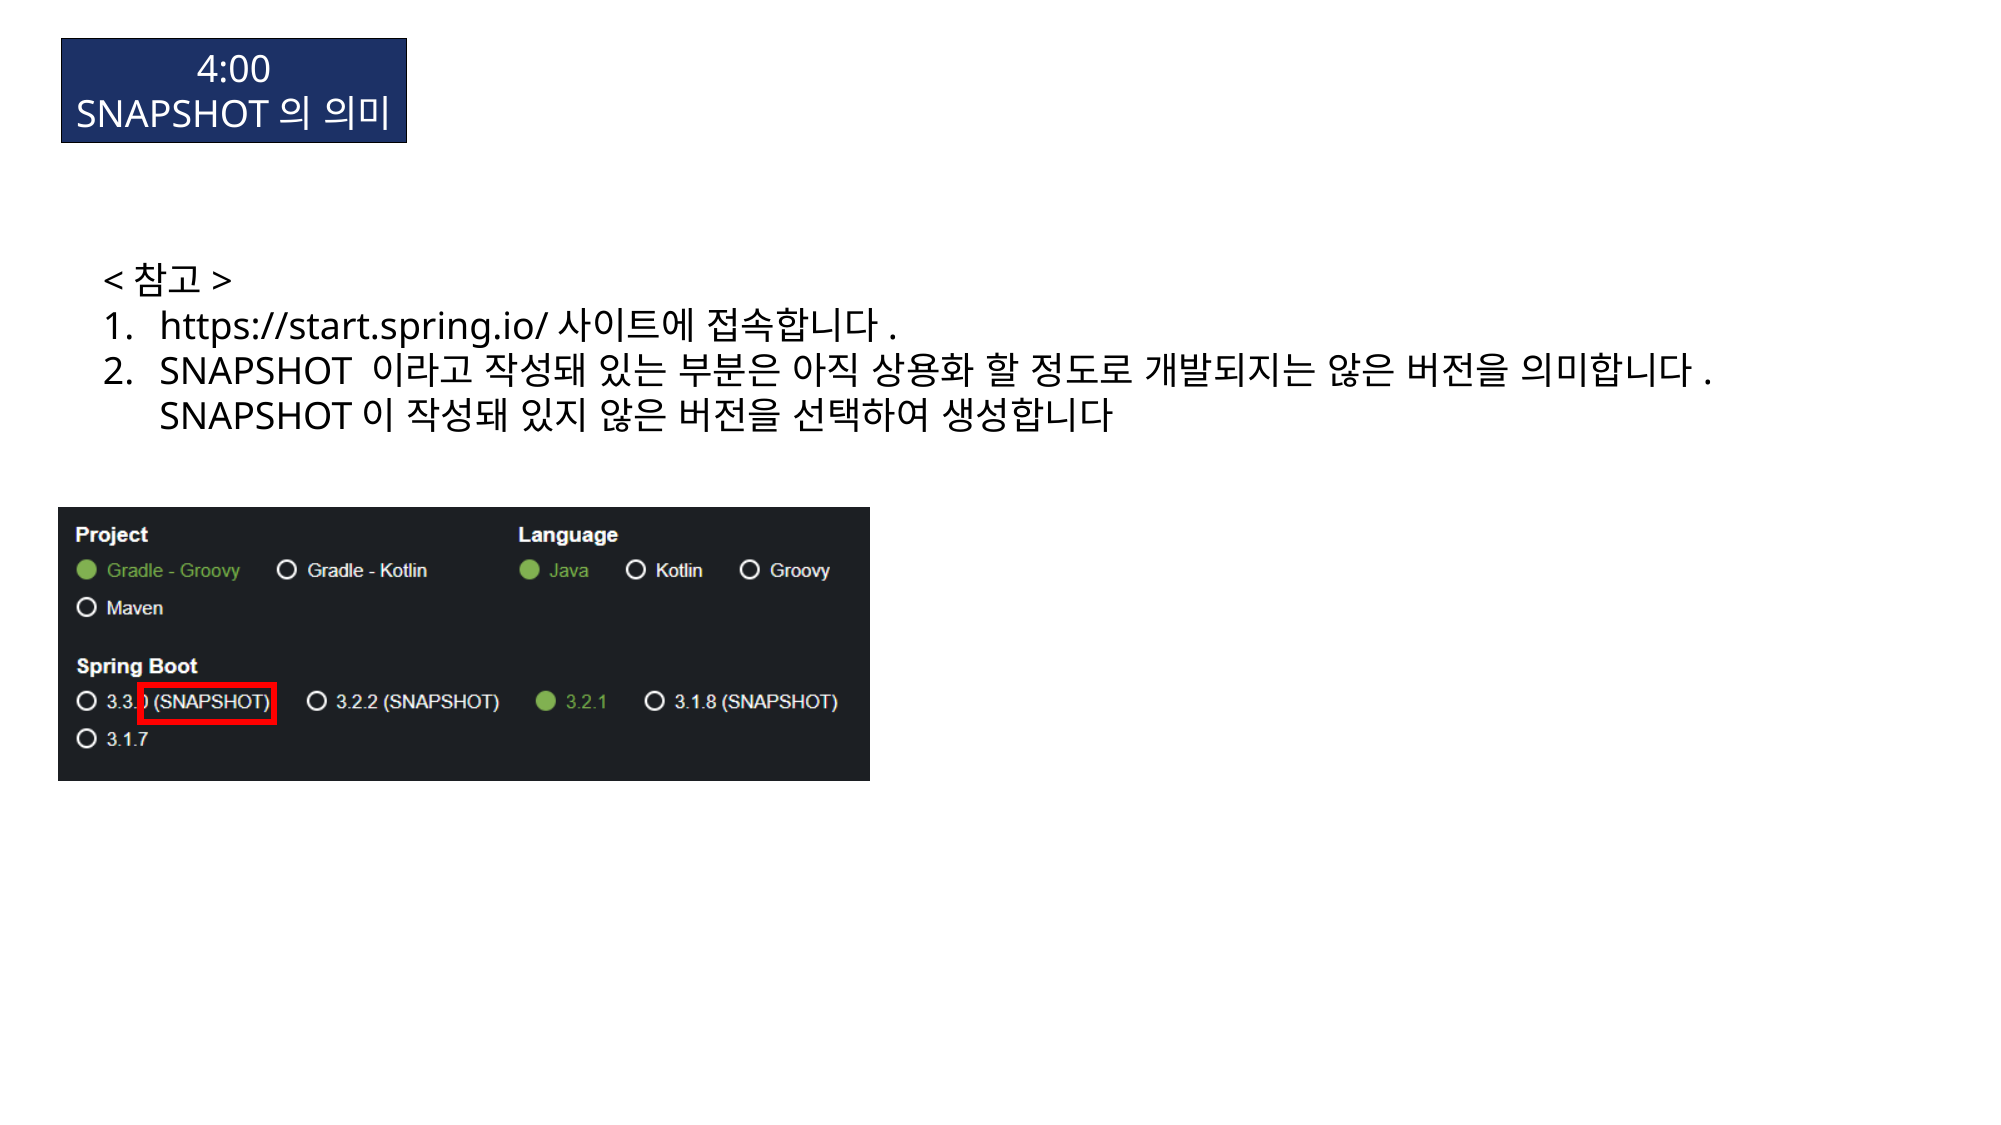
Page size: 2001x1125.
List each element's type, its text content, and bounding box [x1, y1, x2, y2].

text_box 4:00 SNAPSHOT의 의미 [61, 38, 407, 143]
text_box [57, 507, 870, 781]
text_box <참고> https://start.spring.io/사이트에 접속합니다. SNAPSHOT 이라고 작성돼 있는 부분은 아직 상용화 할 정도로 개발되지는 않은 버전을 의미합니다. SNAPSHOT이 작성돼 있지 않은 버전을 선택하여 생성합니다 [88, 249, 1728, 445]
